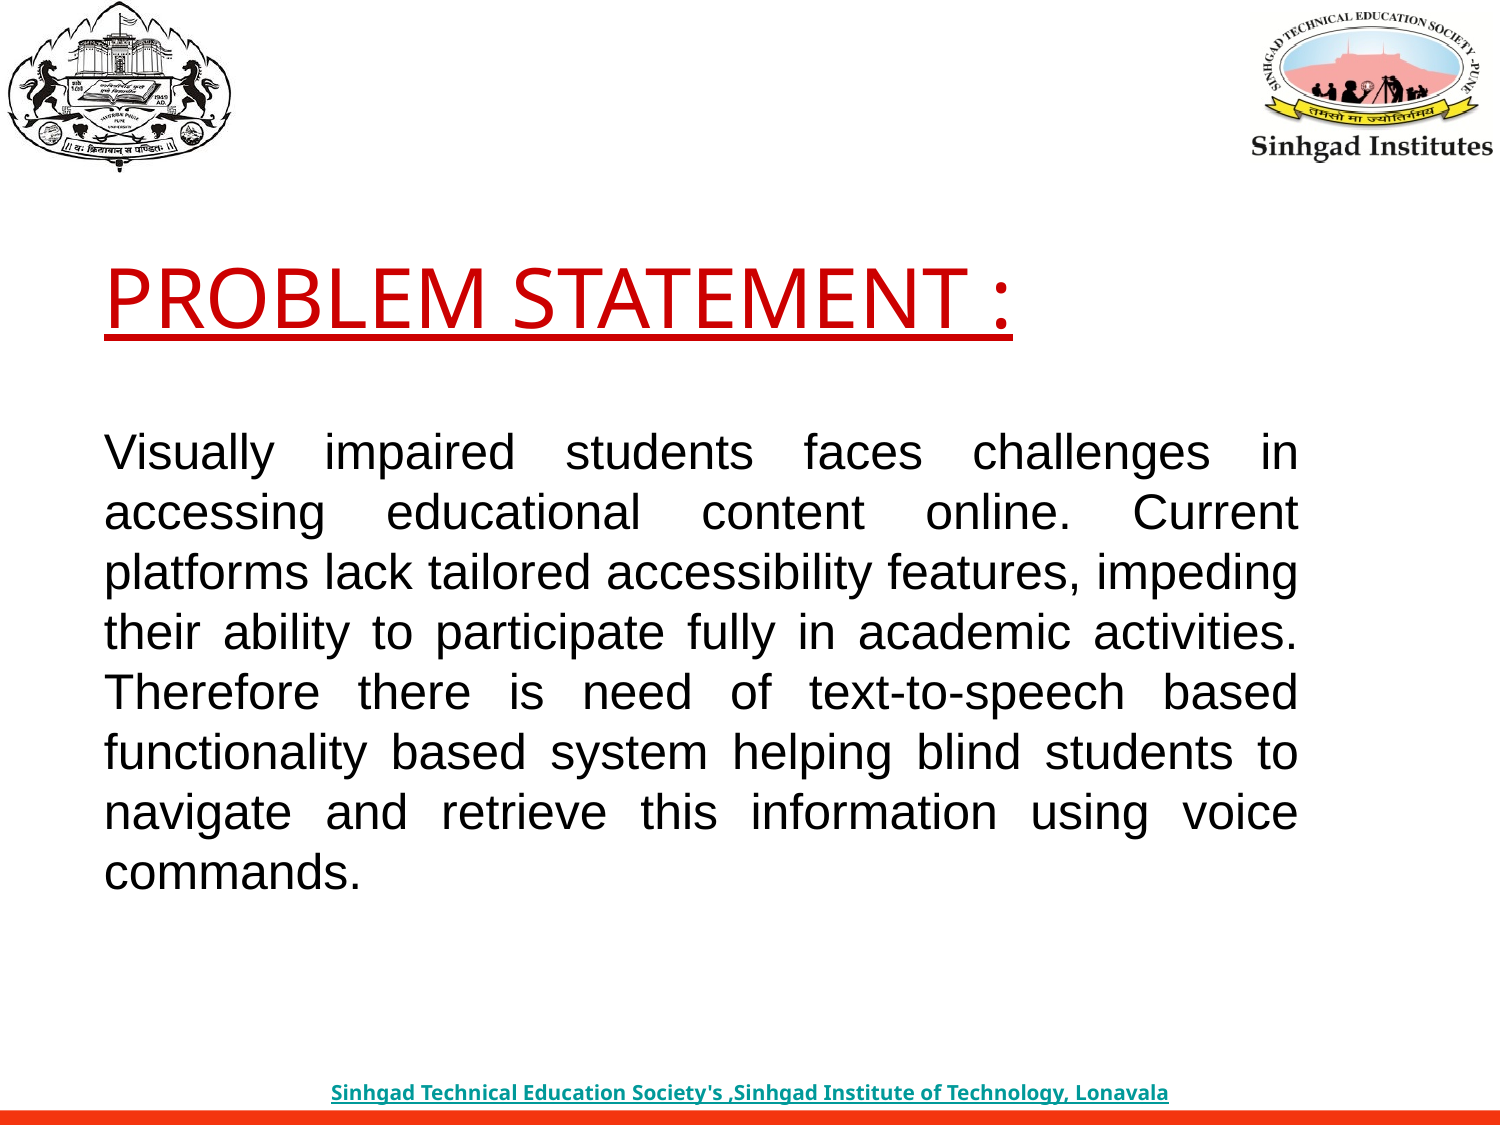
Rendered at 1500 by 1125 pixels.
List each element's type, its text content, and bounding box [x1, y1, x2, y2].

picture [0, 0, 238, 173]
picture [1250, 12, 1493, 163]
text_box Visually impaired students faces challenges in accessing educational content online. Current platforms lack tailored accessibility features, impeding their ability to participate fully in academic activities. Therefore there is need of text-to-speech based functionality based system helping blind students to navigate and retrieve this information using voice commands. [89, 412, 1315, 908]
text_box PROBLEM STATEMENT : [89, 237, 1265, 353]
